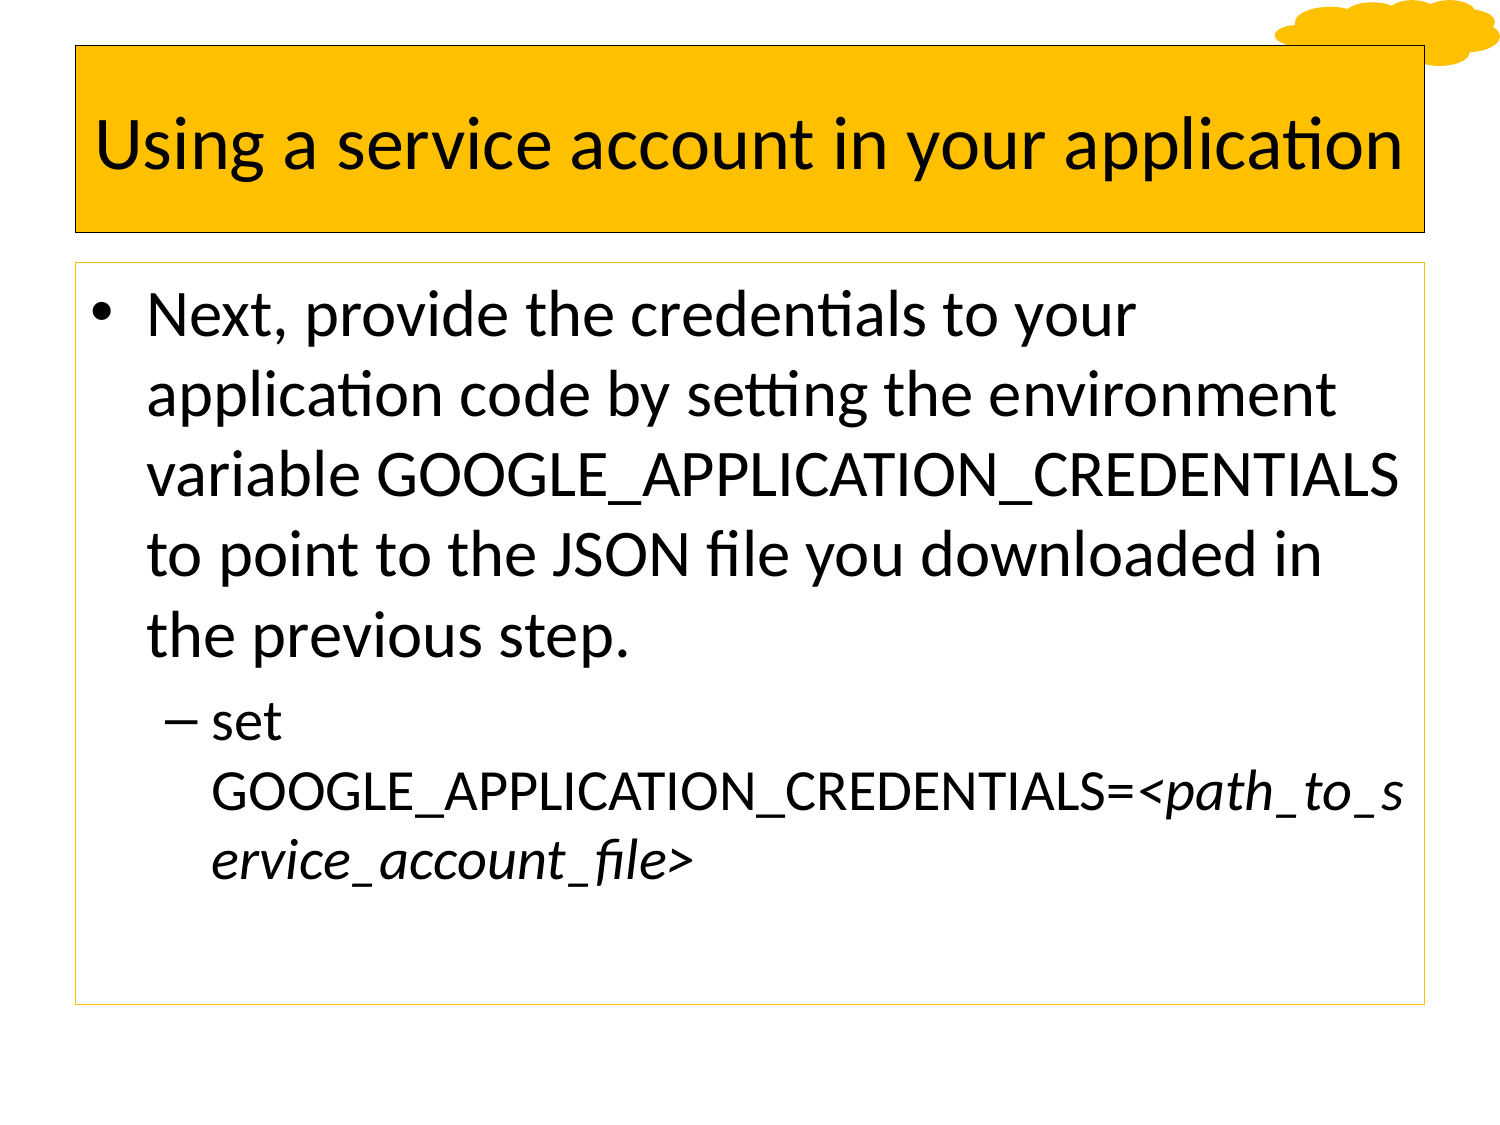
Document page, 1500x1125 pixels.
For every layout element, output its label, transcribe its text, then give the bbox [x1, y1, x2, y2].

title Using a service account in your application [75, 45, 1425, 233]
list Next, provide the credentials to your application code by setting the environment variable GOOGLE_APPLICATION_CREDENTIALS to point to the JSON file you downloaded in the previous step. set GOOGLE_APPLICATION_CREDENTIALS=<path_to_service_account_file> [75, 262, 1425, 1005]
